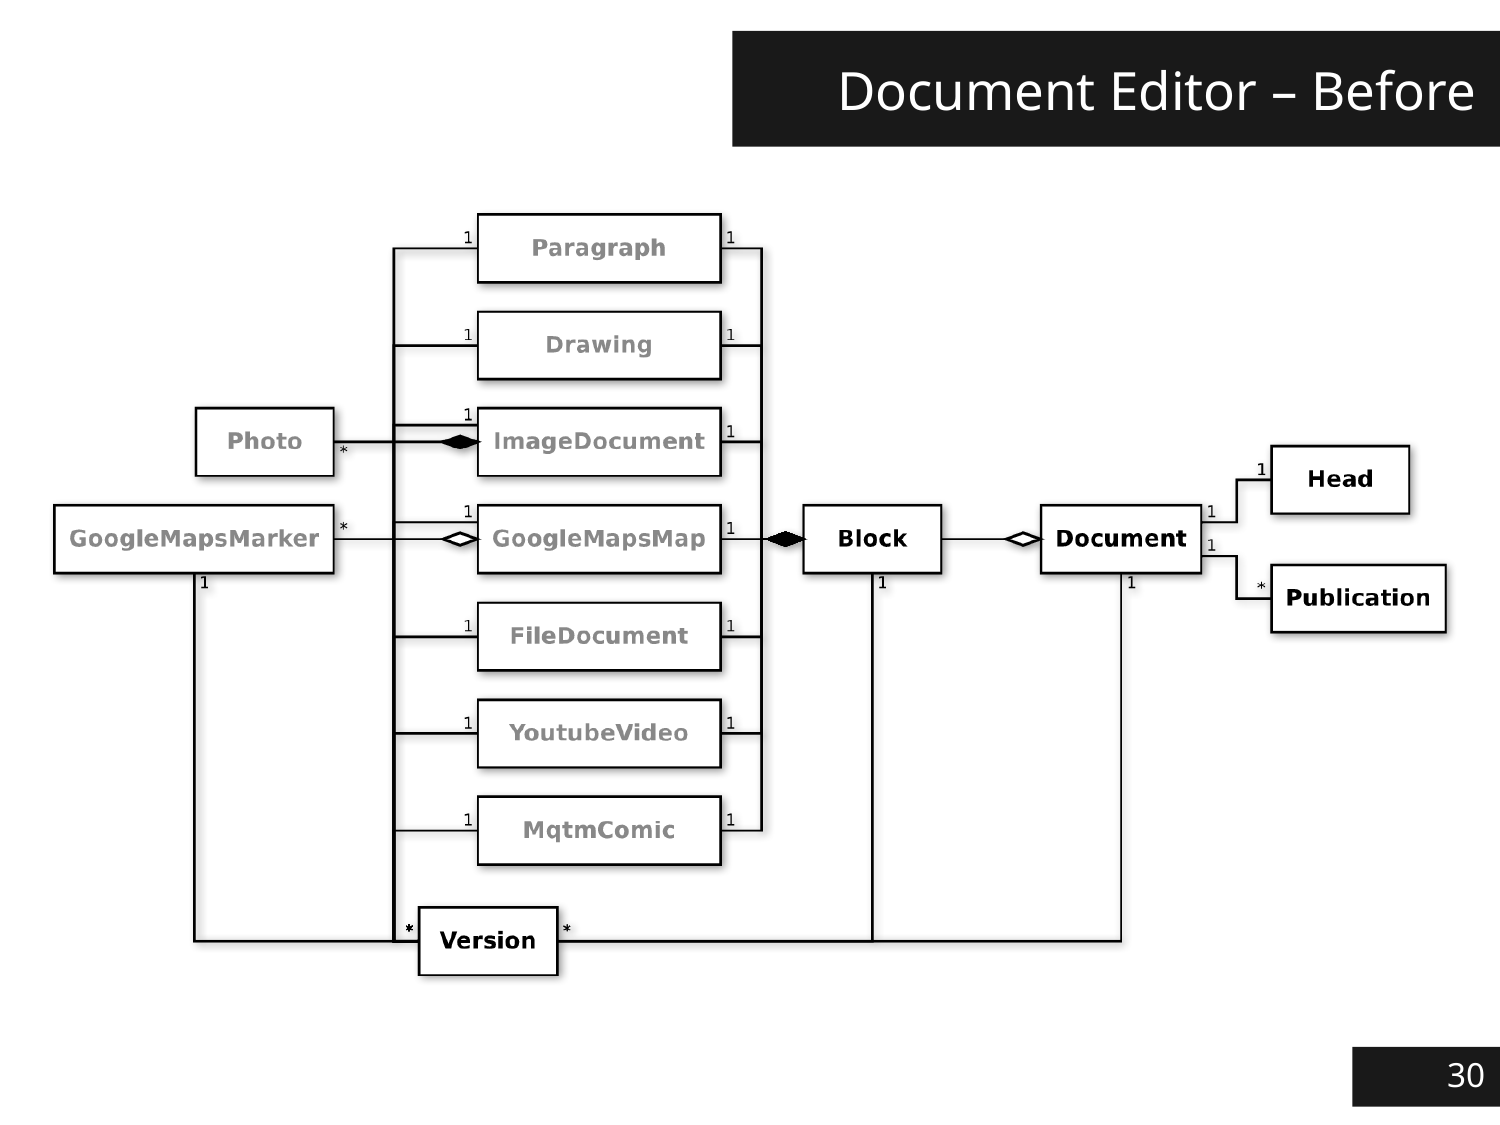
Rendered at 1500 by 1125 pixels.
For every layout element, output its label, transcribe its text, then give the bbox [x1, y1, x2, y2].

title Document Editor – Before [732, 30, 1500, 147]
slide_number 30 [1352, 1046, 1500, 1107]
picture [52, 212, 1448, 977]
